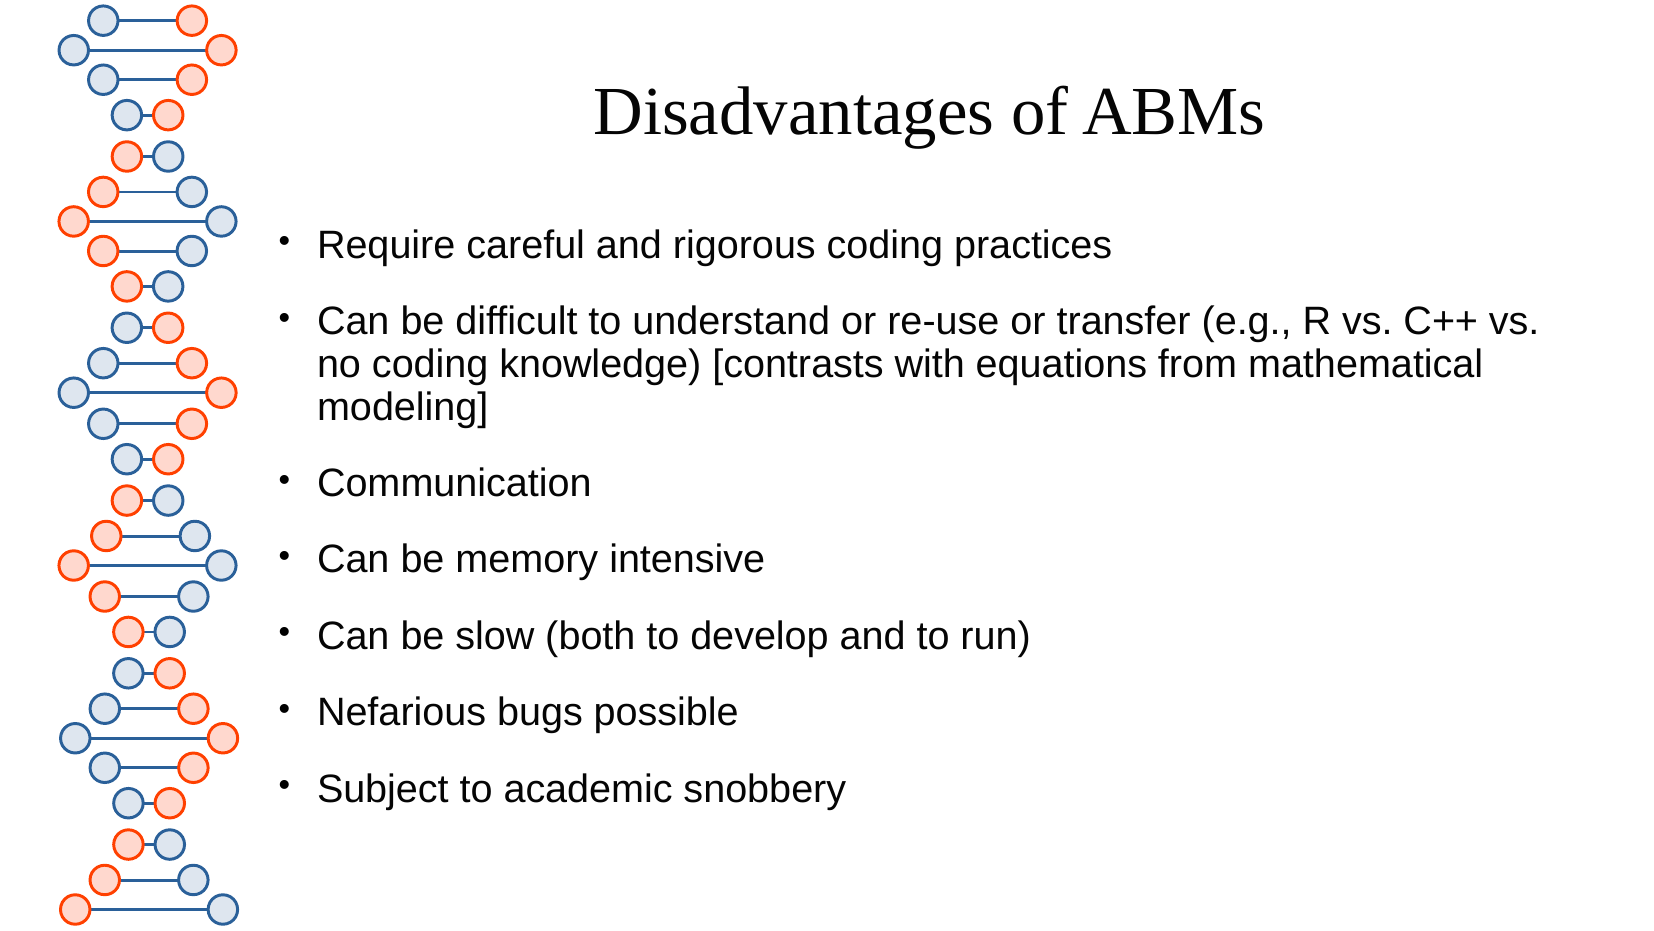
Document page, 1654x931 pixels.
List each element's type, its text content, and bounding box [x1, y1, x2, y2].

list Require careful and rigorous coding practices Can be difficult to understand or re-use or transfer (e.g., R vs. C++ vs. no coding knowledge) [contrasts with equations from mathematical modeling] Communication Can be memory intensive Can be slow (both to develop and to run) Nefarious bugs possible Subject to academic snobbery [265, 224, 1595, 815]
title Disadvantages of ABMs [265, 35, 1595, 189]
